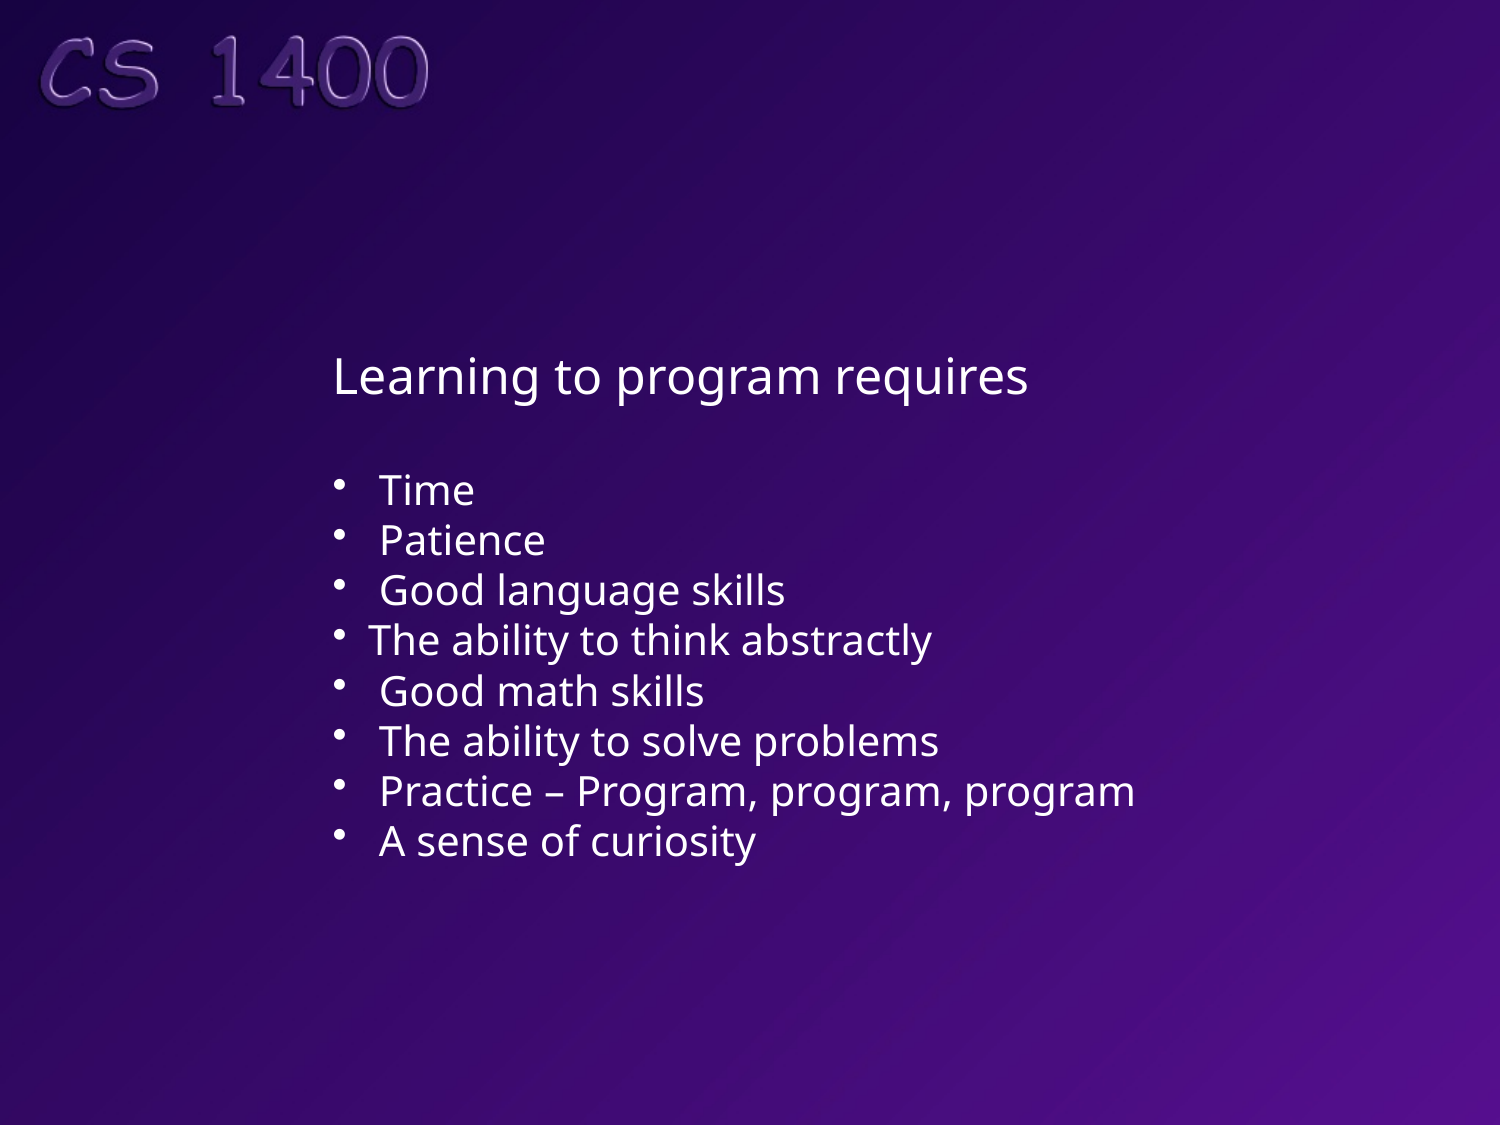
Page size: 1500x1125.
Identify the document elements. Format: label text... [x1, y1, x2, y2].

picture [0, 0, 1500, 1125]
text_box Learning to program requires Time Patience Good language skills The ability to think abstractly Good math skills The ability to solve problems Practice – Program, program, program A sense of curiosity [317, 336, 1151, 872]
